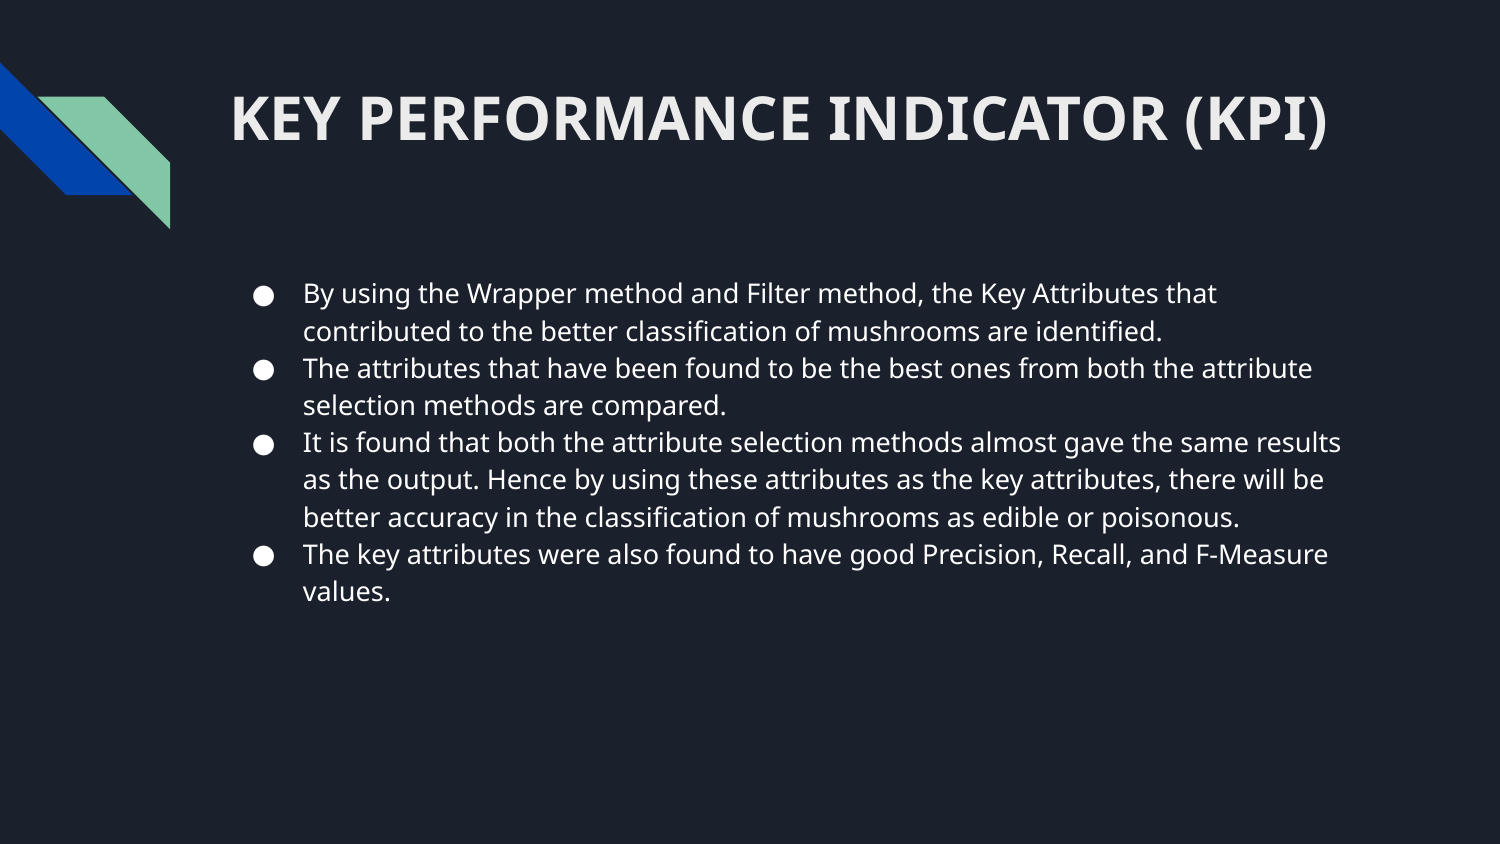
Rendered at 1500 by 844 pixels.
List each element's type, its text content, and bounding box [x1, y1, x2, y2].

list By using the Wrapper method and Filter method, the Key Attributes that contributed to the better classification of mushrooms are identified. The attributes that have been found to be the best ones from both the attribute selection methods are compared. It is found that both the attribute selection methods almost gave the same results as the output. Hence by using these attributes as the key attributes, there will be better accuracy in the classification of mushrooms as edible or poisonous. The key attributes were also found to have good Precision, Recall, and F-Measure values. [212, 257, 1368, 735]
title KEY PERFORMANCE INDICATOR (KPI) [212, 64, 1368, 215]
